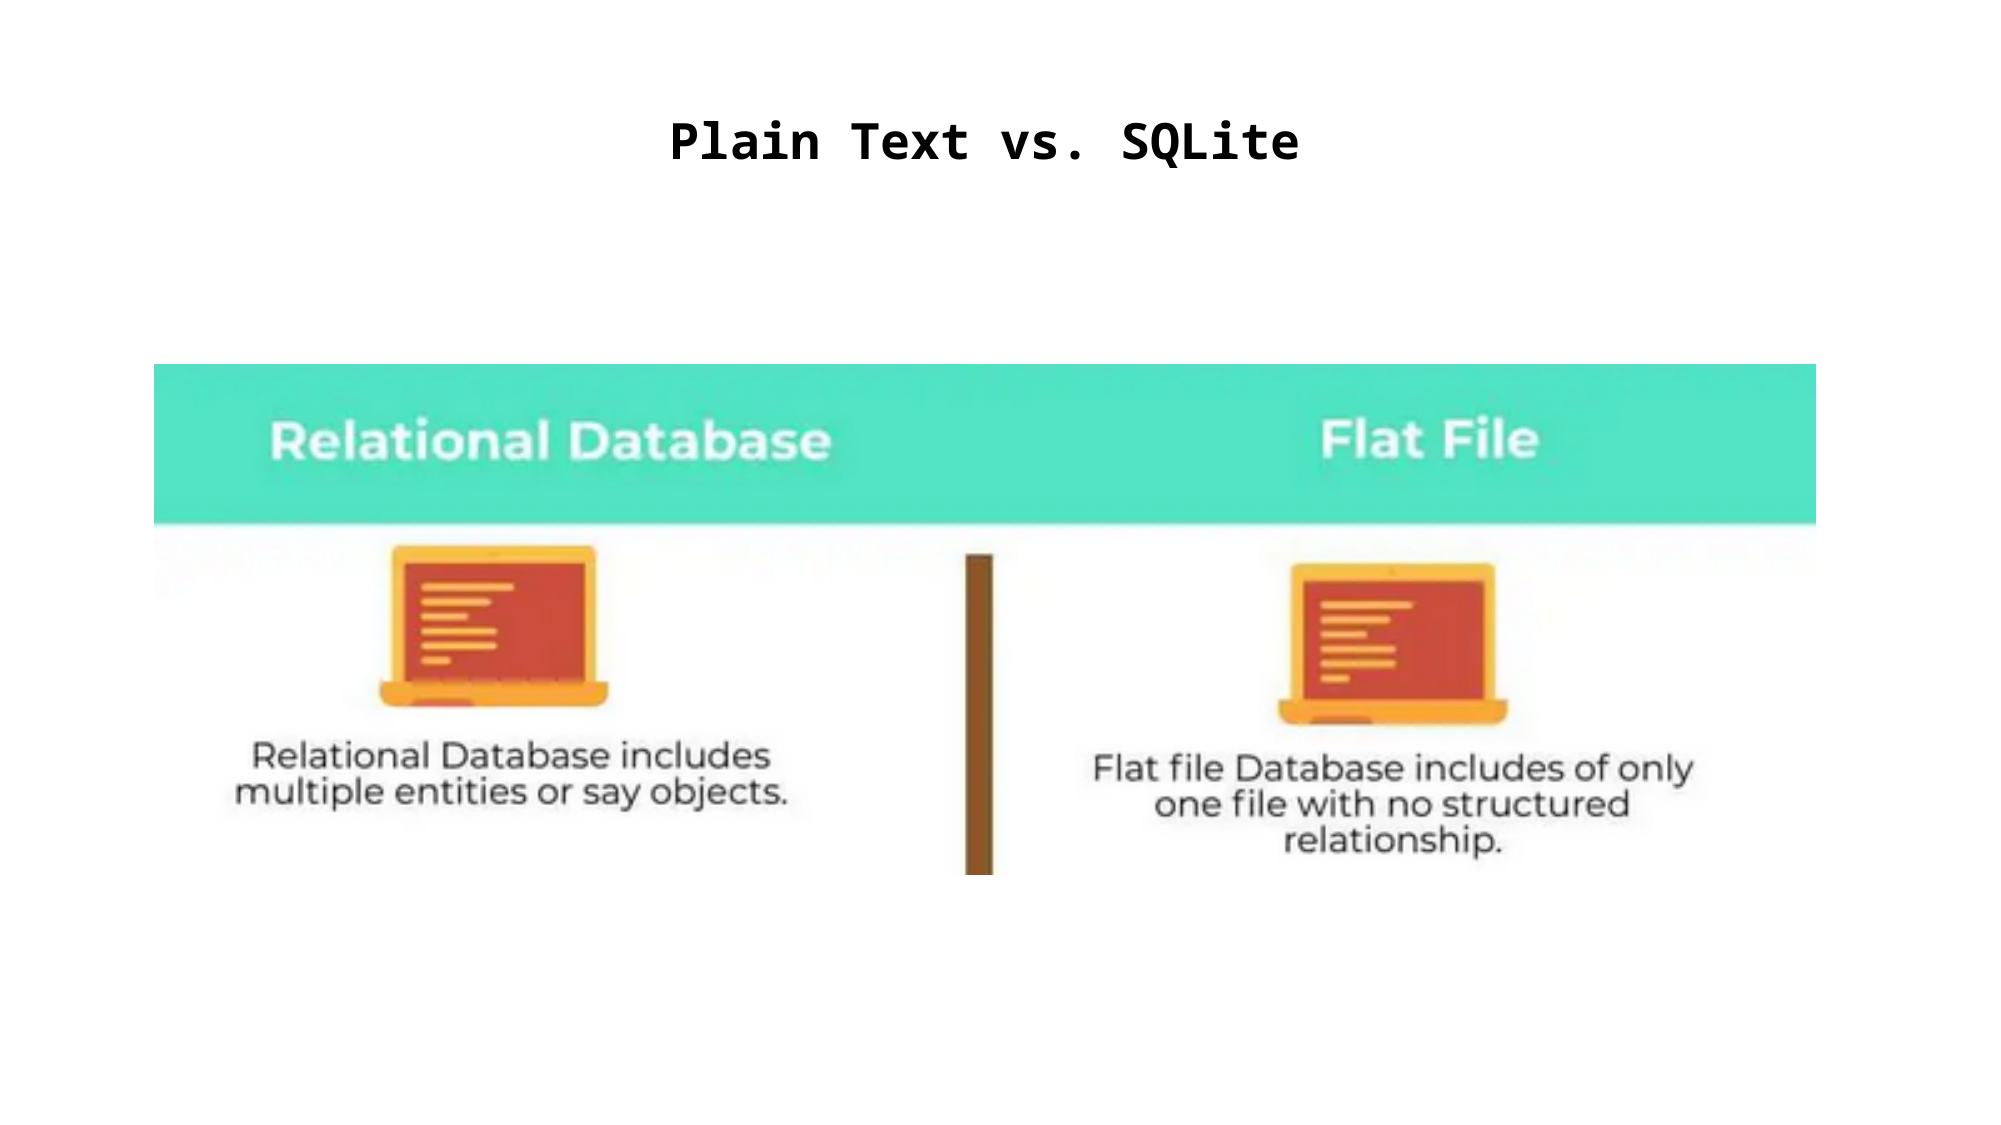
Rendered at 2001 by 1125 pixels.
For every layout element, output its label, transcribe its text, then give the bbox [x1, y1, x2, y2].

picture [154, 364, 1816, 875]
text_box Plain Text vs. SQLite [485, 101, 1485, 177]
